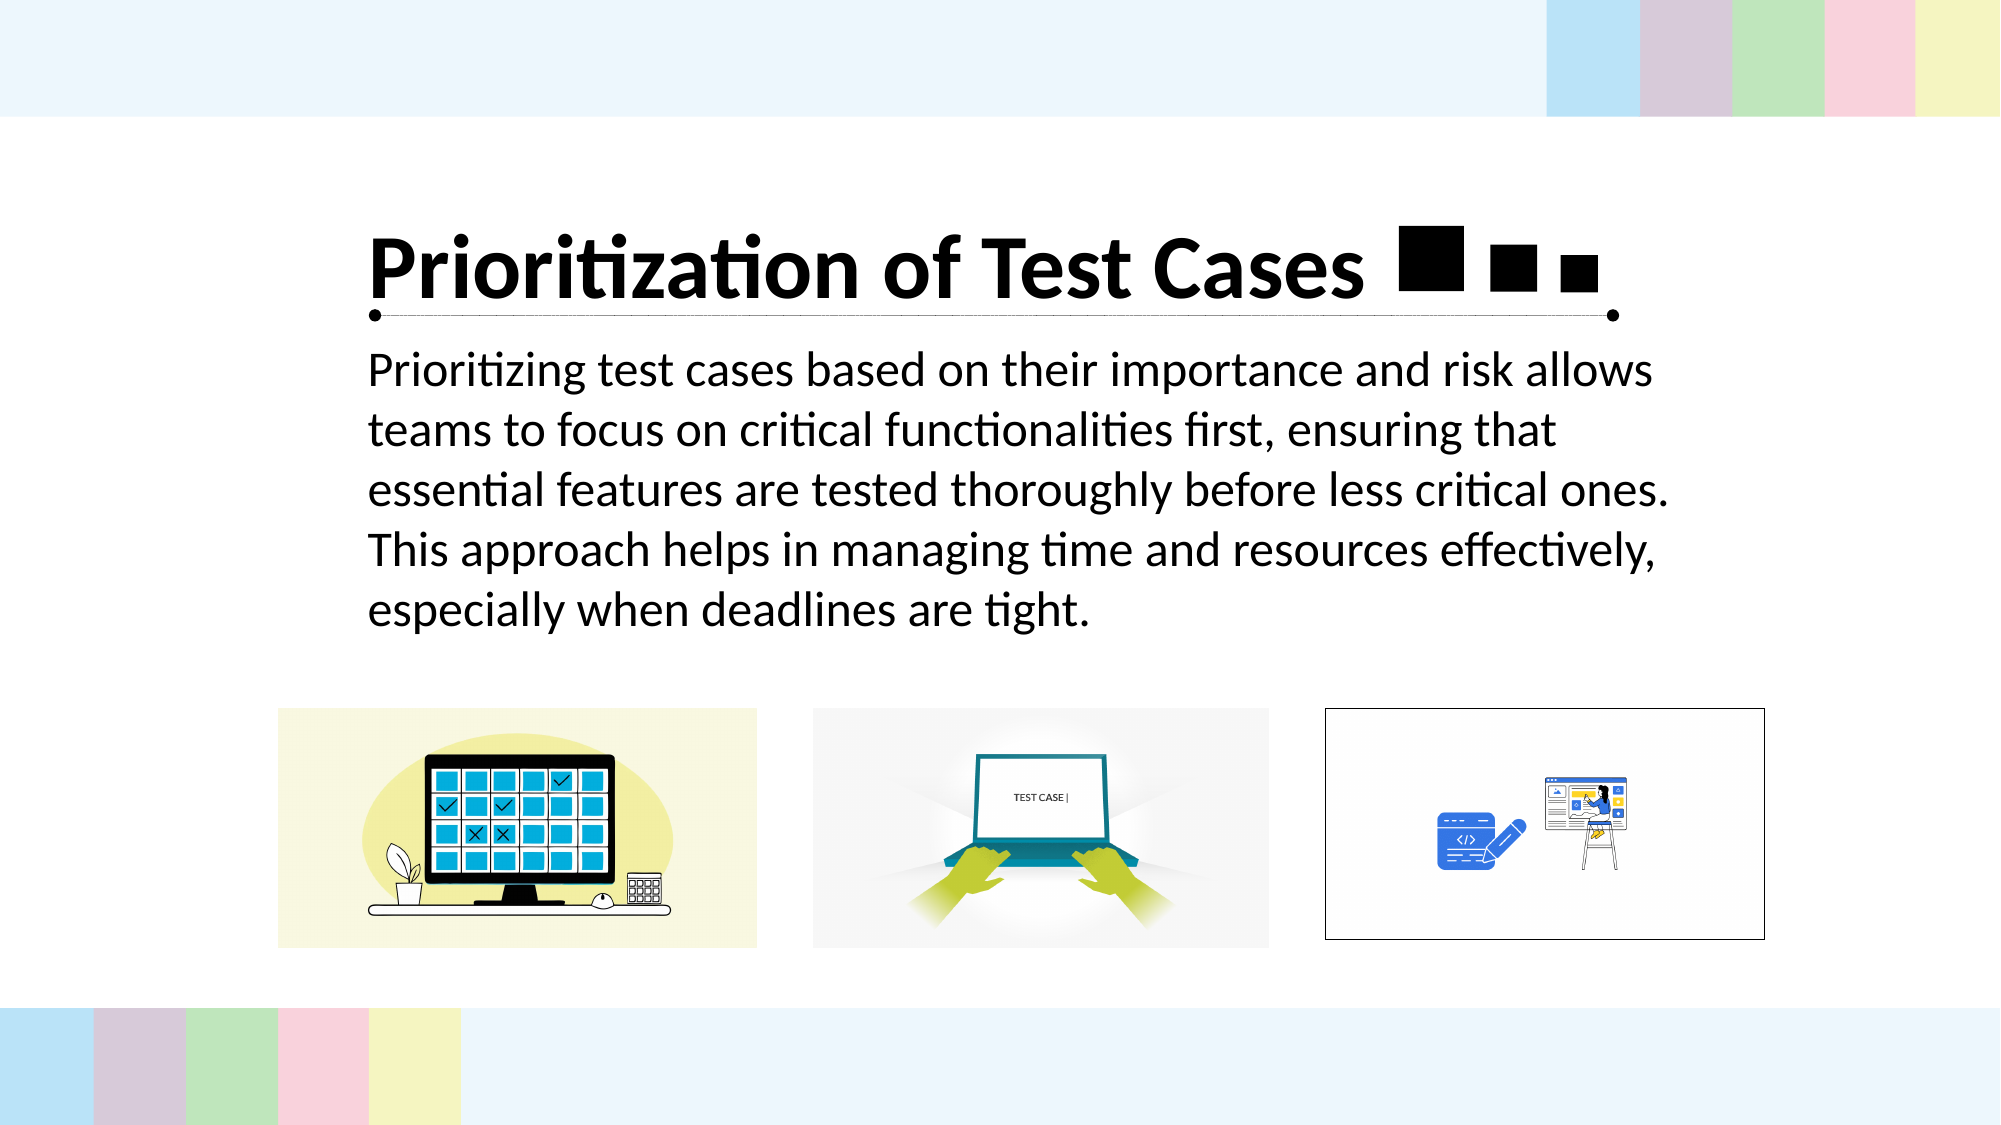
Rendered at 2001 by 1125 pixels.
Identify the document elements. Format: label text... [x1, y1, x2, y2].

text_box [0, 1008, 2000, 1125]
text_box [0, 0, 2000, 117]
picture [1324, 707, 1766, 940]
picture [278, 707, 757, 948]
picture [812, 707, 1269, 948]
text_box Prioritizing test cases based on their importance and risk allows teams to focus on critical functionalities first, ensuring that essential features are tested thoroughly before less critical ones. This approach helps in managing time and resources effectively, especially when deadlines are tight. [352, 328, 1725, 644]
text_box [1560, 255, 1598, 293]
text_box [1398, 225, 1464, 292]
text_box Prioritization of Test Cases [354, 199, 1422, 325]
text_box [1605, 309, 1620, 322]
text_box [1490, 244, 1538, 292]
